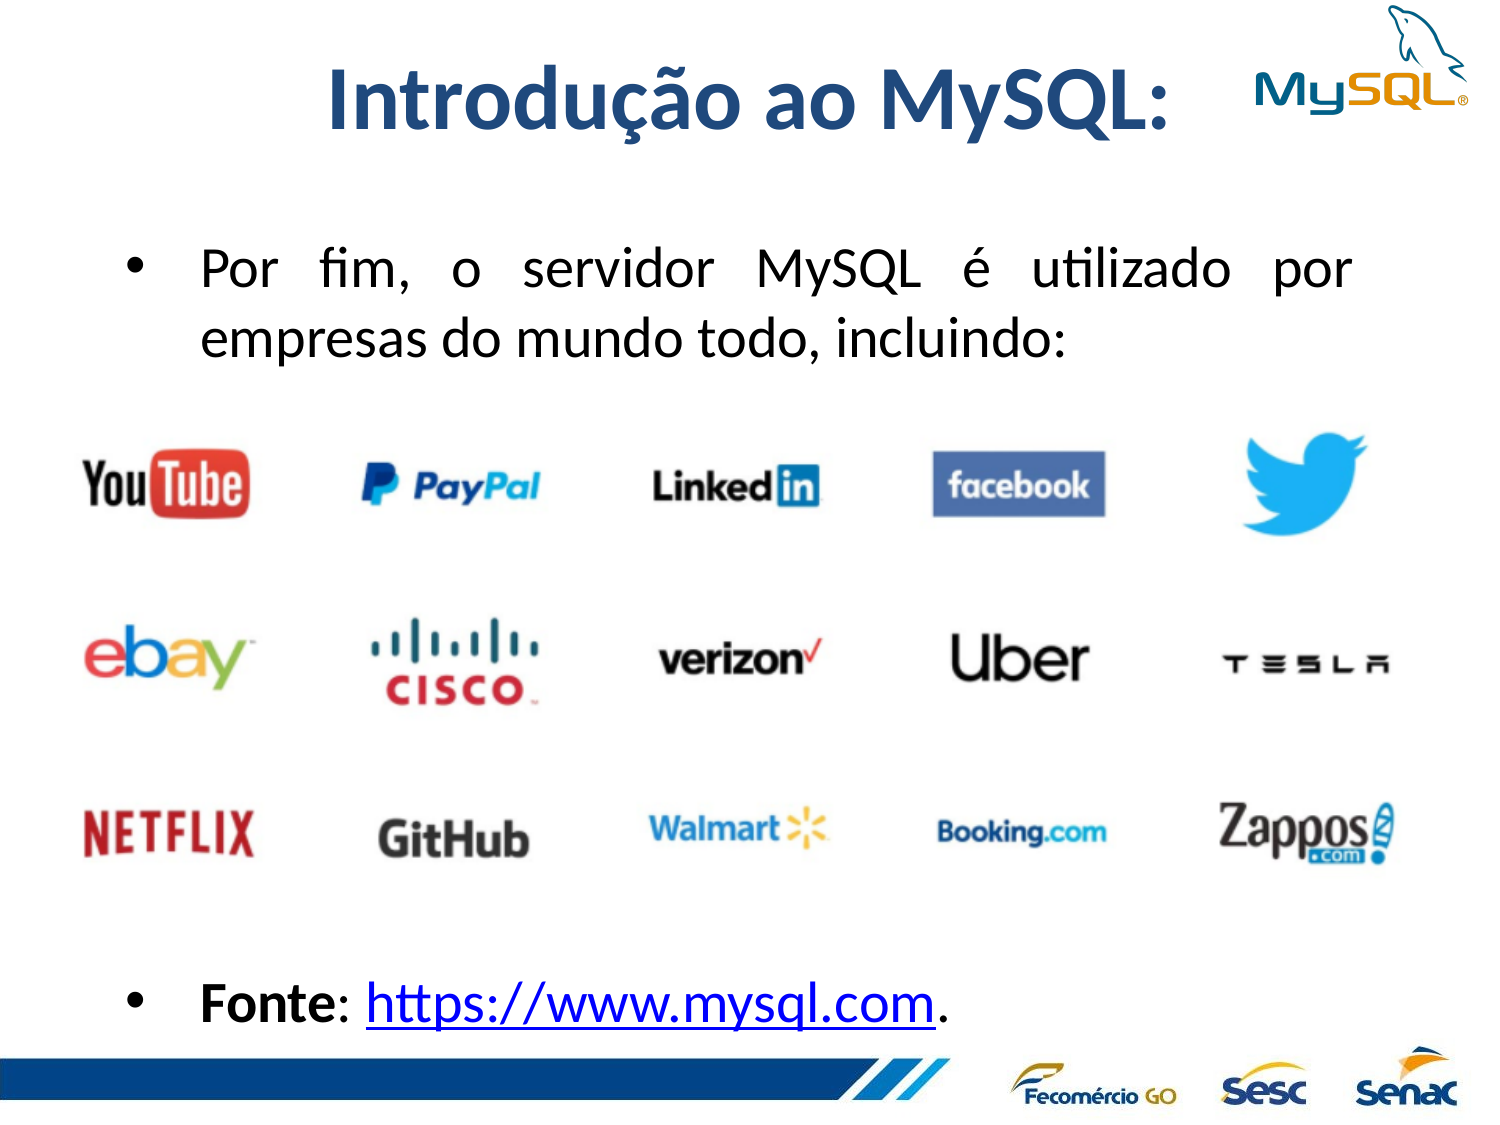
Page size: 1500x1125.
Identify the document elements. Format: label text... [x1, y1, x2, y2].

title Introdução ao MySQL: [145, 37, 1219, 152]
picture [1224, 0, 1500, 152]
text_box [50, 413, 1450, 919]
text_box Por fim, o servidor MySQL é utilizado por empresas do mundo todo, incluindo: Fonte: https://www.mysql.com. [125, 227, 1355, 411]
text_box Por fim, o servidor MySQL é utilizado por empresas do mundo todo, incluindo: Fonte: https://www.mysql.com. [125, 926, 1355, 1035]
picture [0, 1038, 1472, 1120]
